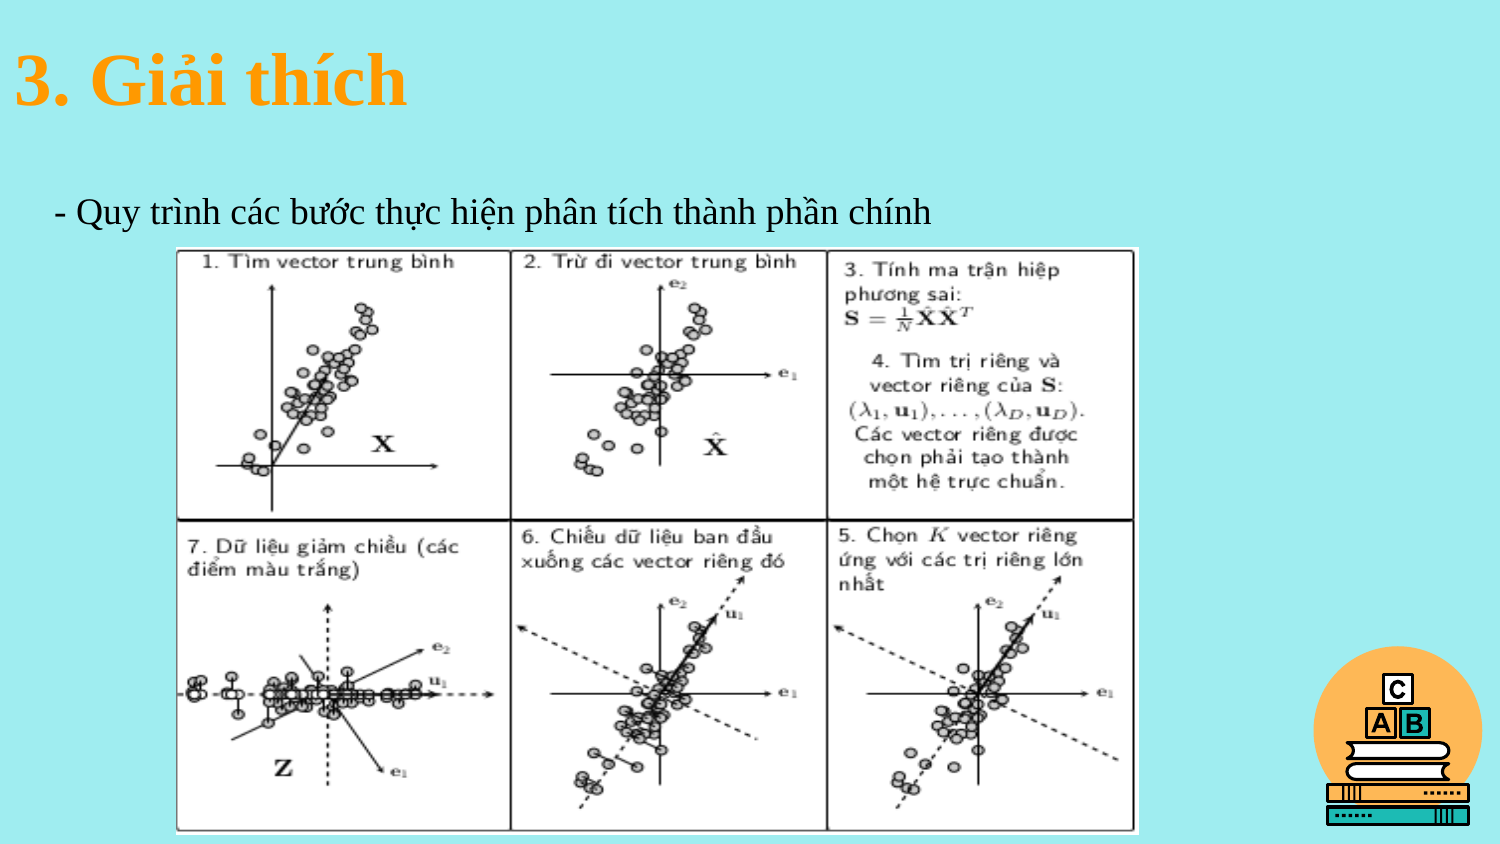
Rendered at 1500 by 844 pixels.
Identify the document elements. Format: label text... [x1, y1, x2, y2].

text_box - Quy trình các bước thực hiện phân tích thành phần chính [39, 171, 1200, 247]
text_box 3. Giải thích [0, 12, 1500, 140]
picture [176, 247, 1139, 835]
